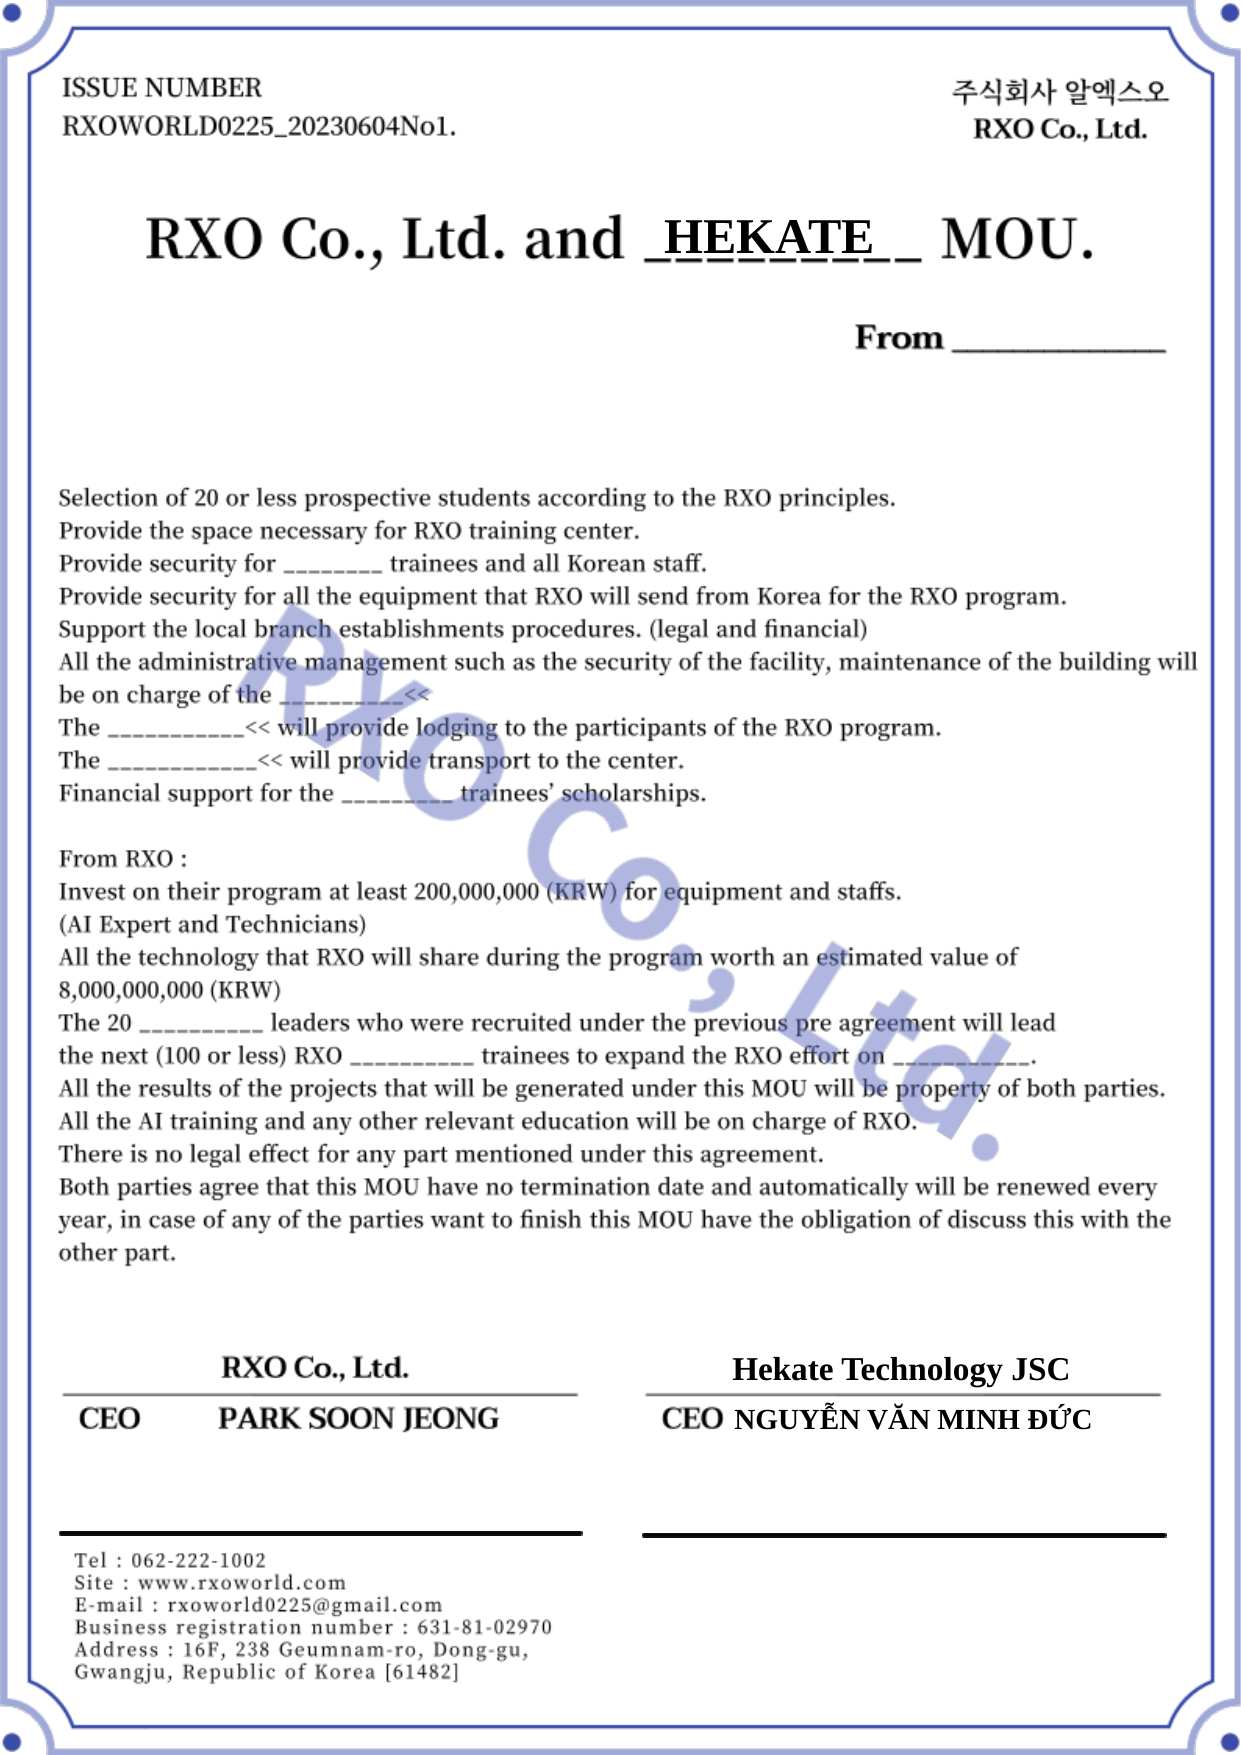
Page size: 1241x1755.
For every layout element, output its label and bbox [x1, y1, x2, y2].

picture [0, 1334, 1200, 1478]
text_box [0, 491, 1241, 1755]
picture [54, 60, 480, 167]
text_box [642, 1533, 1167, 1539]
picture [0, 179, 1241, 1289]
picture [518, 58, 1241, 176]
text_box [59, 1530, 584, 1536]
picture [66, 1541, 568, 1703]
text_box [0, 0, 1241, 178]
